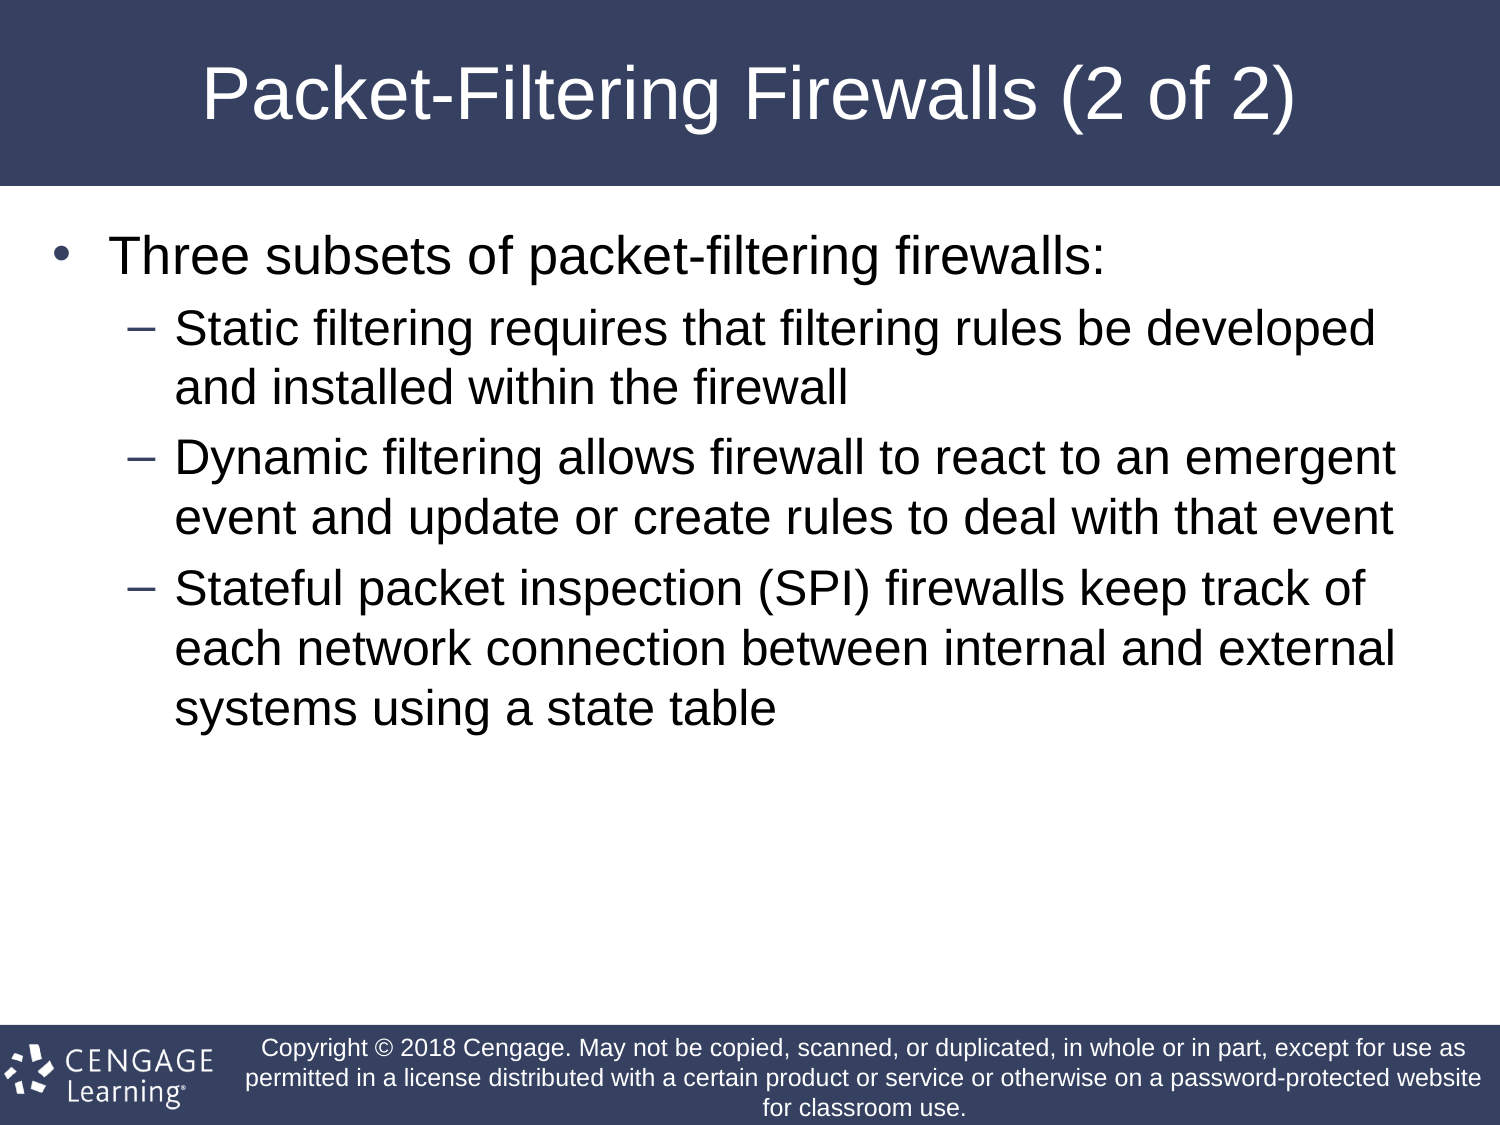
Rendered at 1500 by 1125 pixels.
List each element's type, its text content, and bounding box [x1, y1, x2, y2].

title Packet-Filtering Firewalls (2 of 2) [7, 4, 1493, 176]
picture [0, 1040, 216, 1113]
list Three subsets of packet-filtering firewalls: Static filtering requires that filtering rules be developed and installed within the firewall Dynamic filtering allows firewall to react to an emergent event and update or create rules to deal with that event Stateful packet inspection (SPI) firewalls keep track of each network connection between internal and external systems using a state table [37, 212, 1475, 1005]
